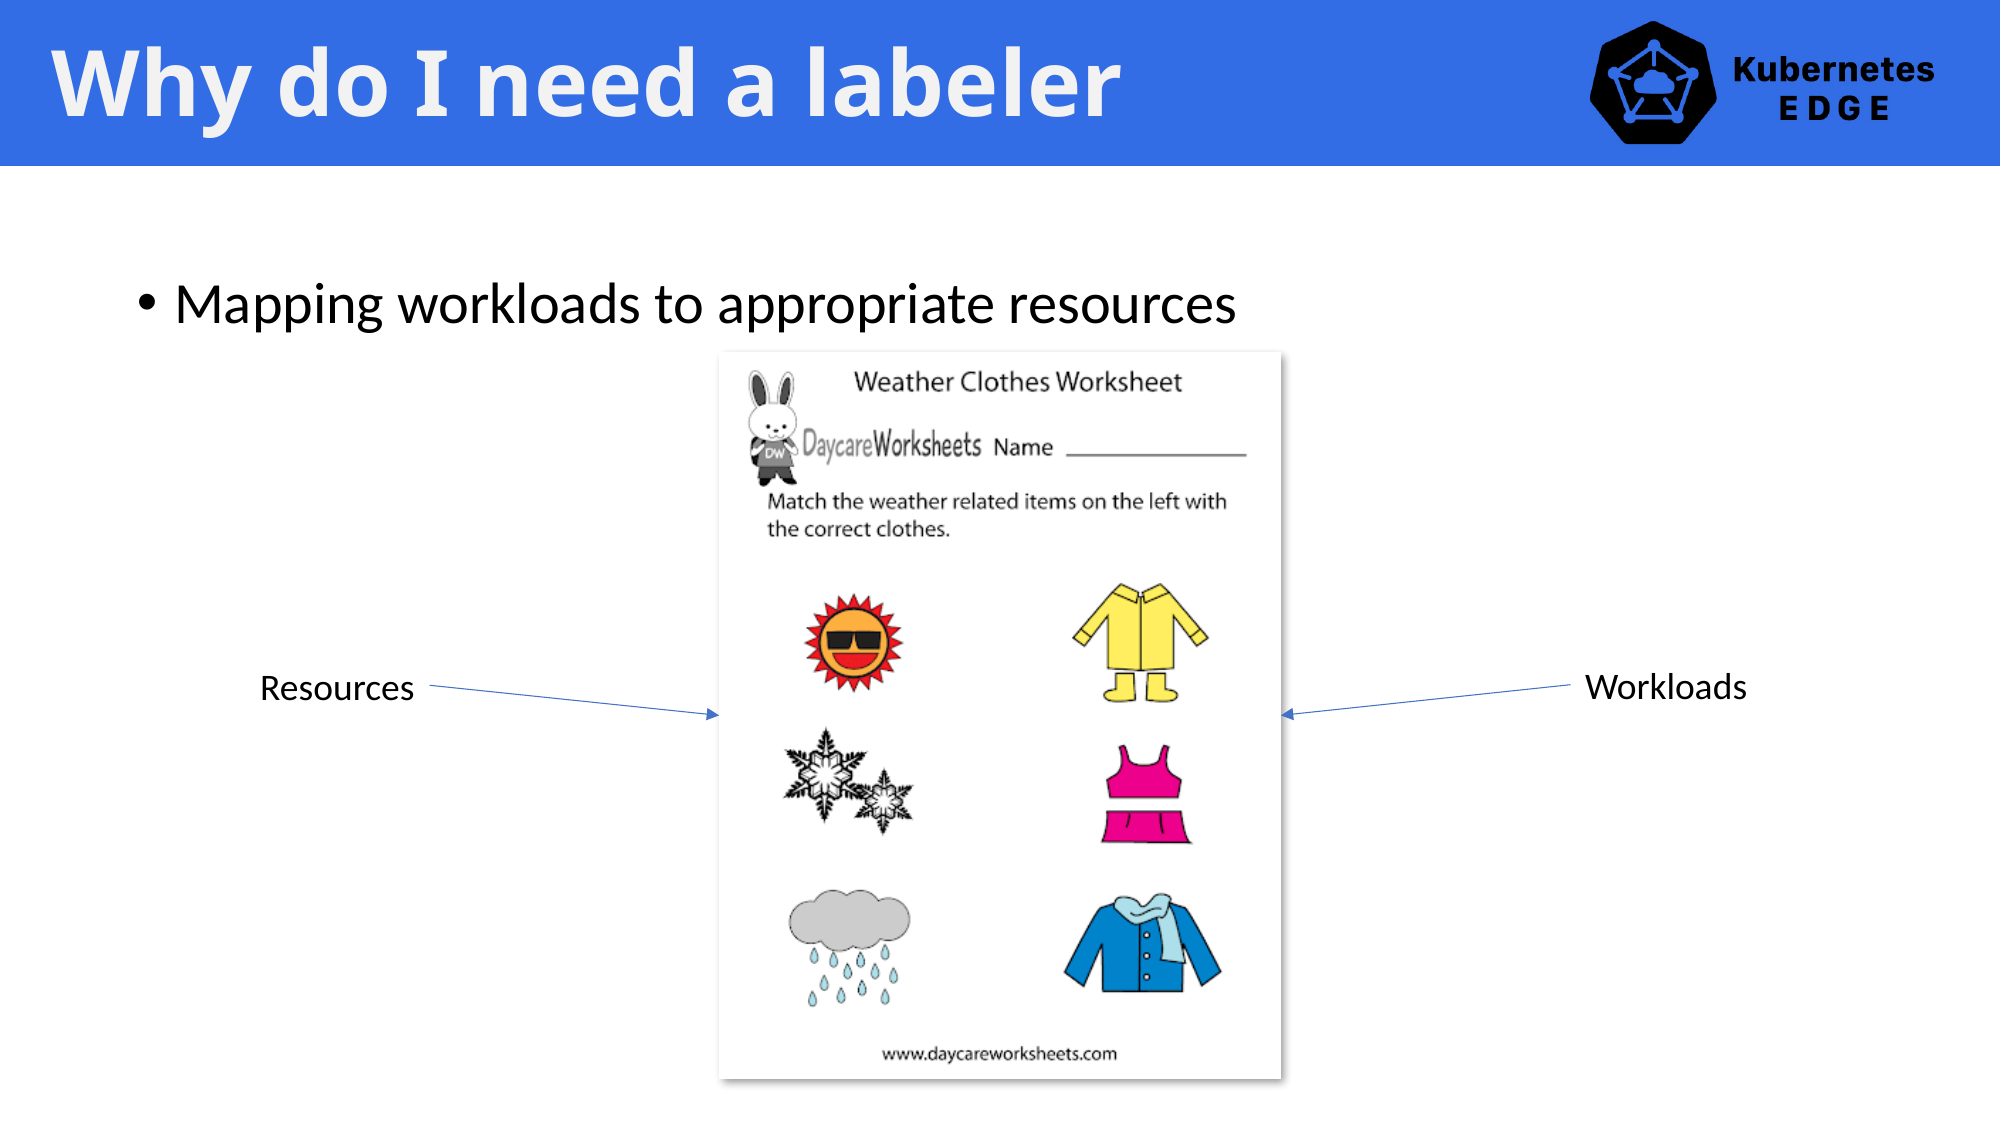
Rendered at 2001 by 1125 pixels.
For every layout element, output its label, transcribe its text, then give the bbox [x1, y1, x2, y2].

list Mapping workloads to appropriate resources [121, 265, 1879, 1010]
text_box Workloads [1570, 654, 1763, 715]
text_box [1280, 685, 1570, 716]
picture [0, 0, 2000, 1125]
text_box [430, 685, 720, 716]
title Why do I need a labeler [36, 22, 1553, 151]
text_box Resources [245, 655, 430, 716]
